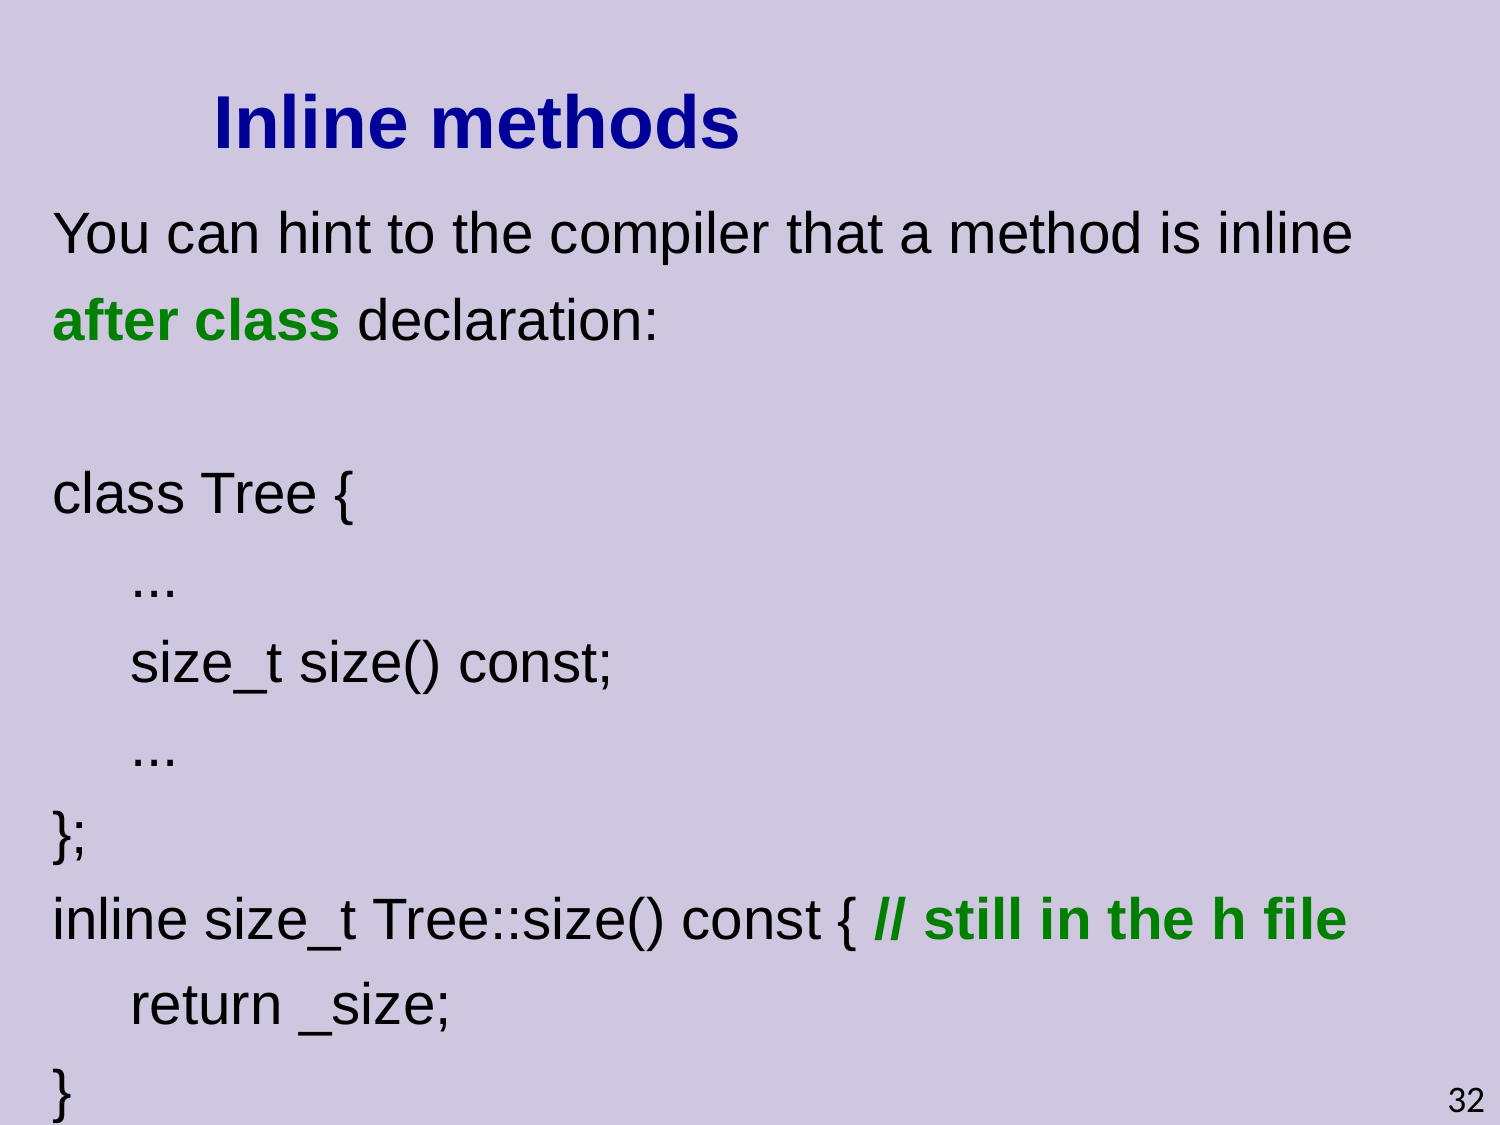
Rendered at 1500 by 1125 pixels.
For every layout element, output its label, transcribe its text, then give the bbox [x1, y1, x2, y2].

text_box 32 [1428, 1069, 1500, 1125]
list You can hint to the compiler that a method is inline after class declaration: class Tree { ... size_t size() const; ... }; inline size_t Tree::size() const { // still in the h file return _size; } [37, 187, 1406, 1125]
title Inline methods [198, 17, 1468, 220]
